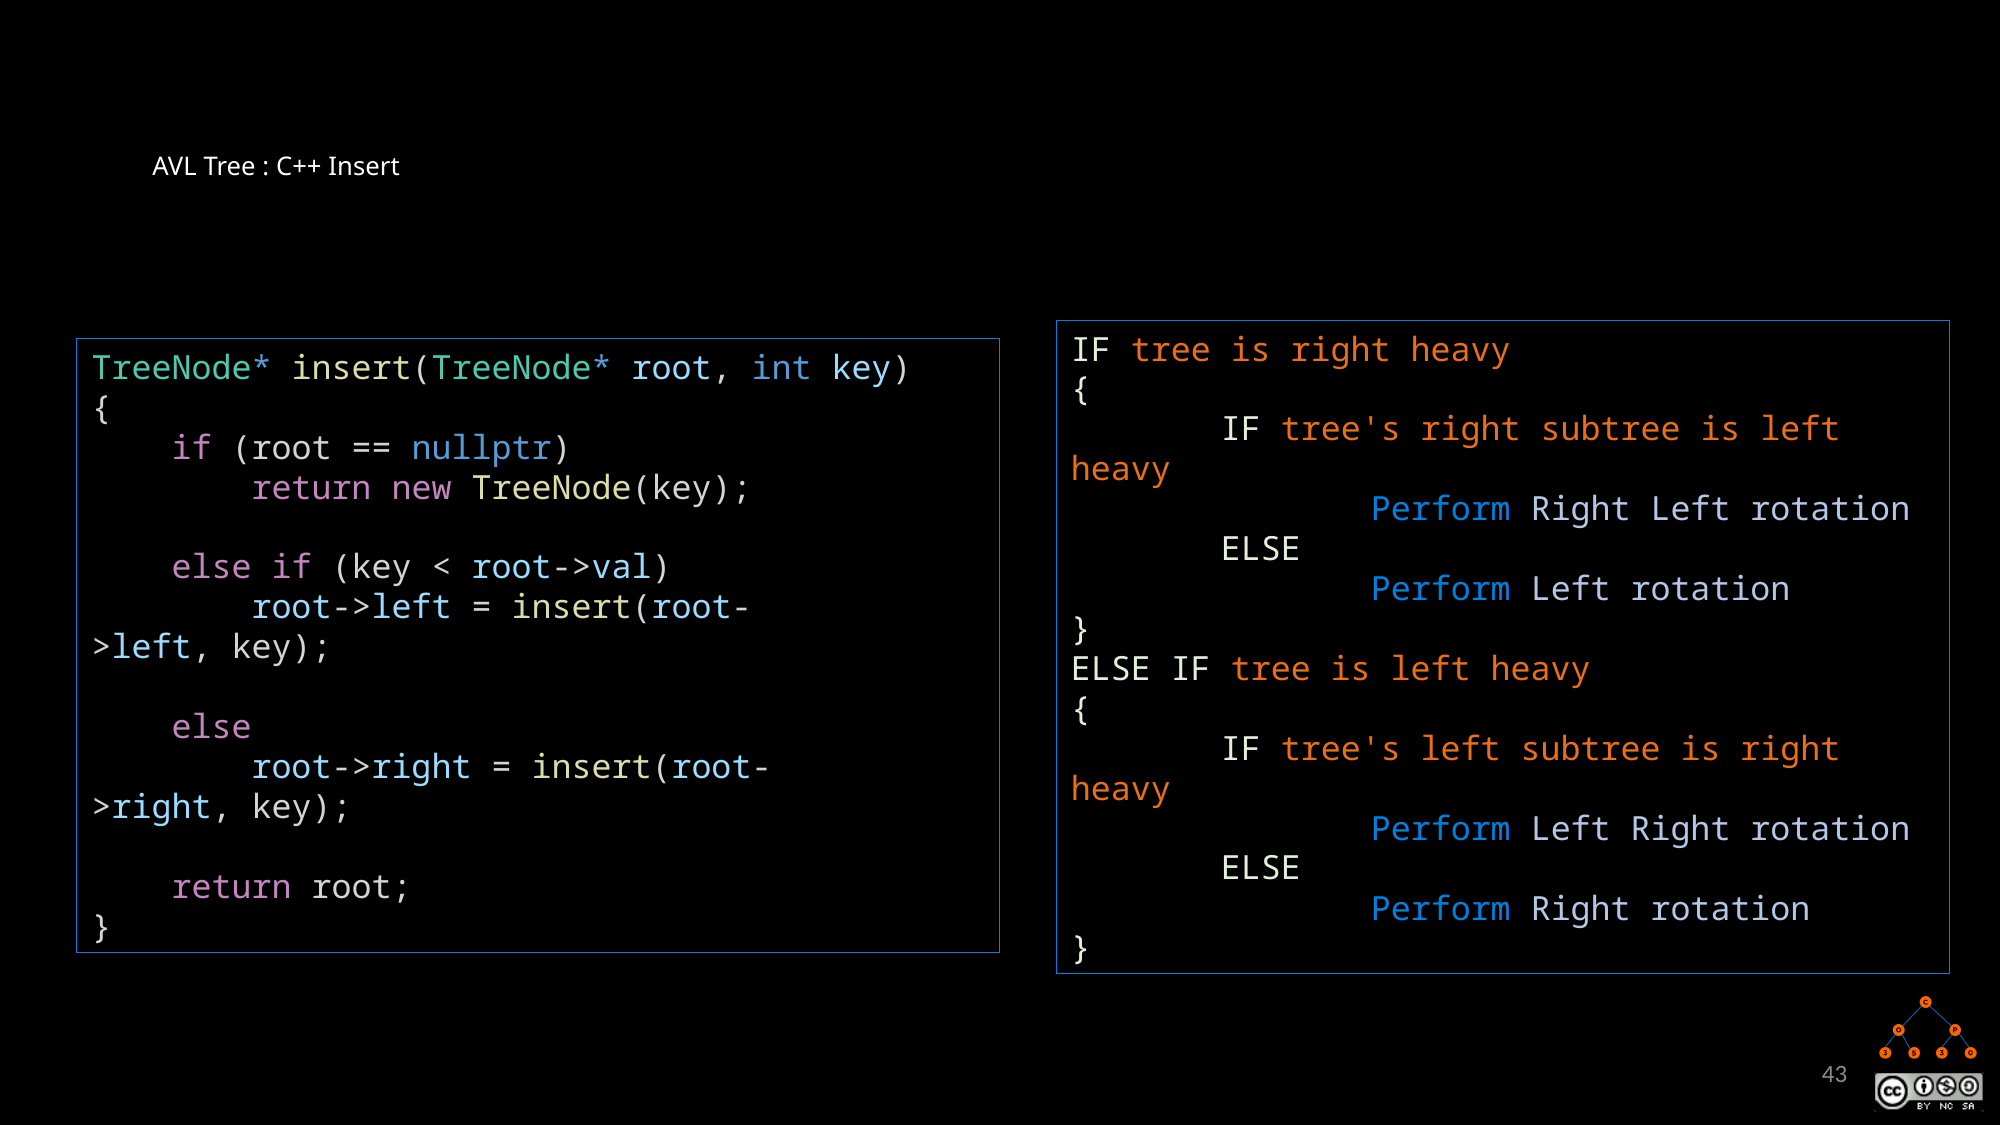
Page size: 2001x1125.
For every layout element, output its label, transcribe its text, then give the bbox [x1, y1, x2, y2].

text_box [1859, 988, 1998, 1112]
text_box TreeNode* insert(TreeNode* root, int key) { if (root == nullptr) return new TreeNode(key); else if (key < root->val) root->left = insert(root->left, key); else root->right = insert(root->right, key); return root; } [76, 338, 1000, 953]
slide_number 43 [1412, 1042, 1859, 1103]
title AVL Tree : C++ Insert [137, 59, 1863, 278]
text_box IF tree is right heavy { IF tree's right subtree is left heavy Perform Right Left rotation ELSE Perform Left rotation } ELSE IF tree is left heavy { IF tree's left subtree is right heavy Perform Left Right rotation ELSE Perform Right rotation } [1056, 320, 1950, 974]
